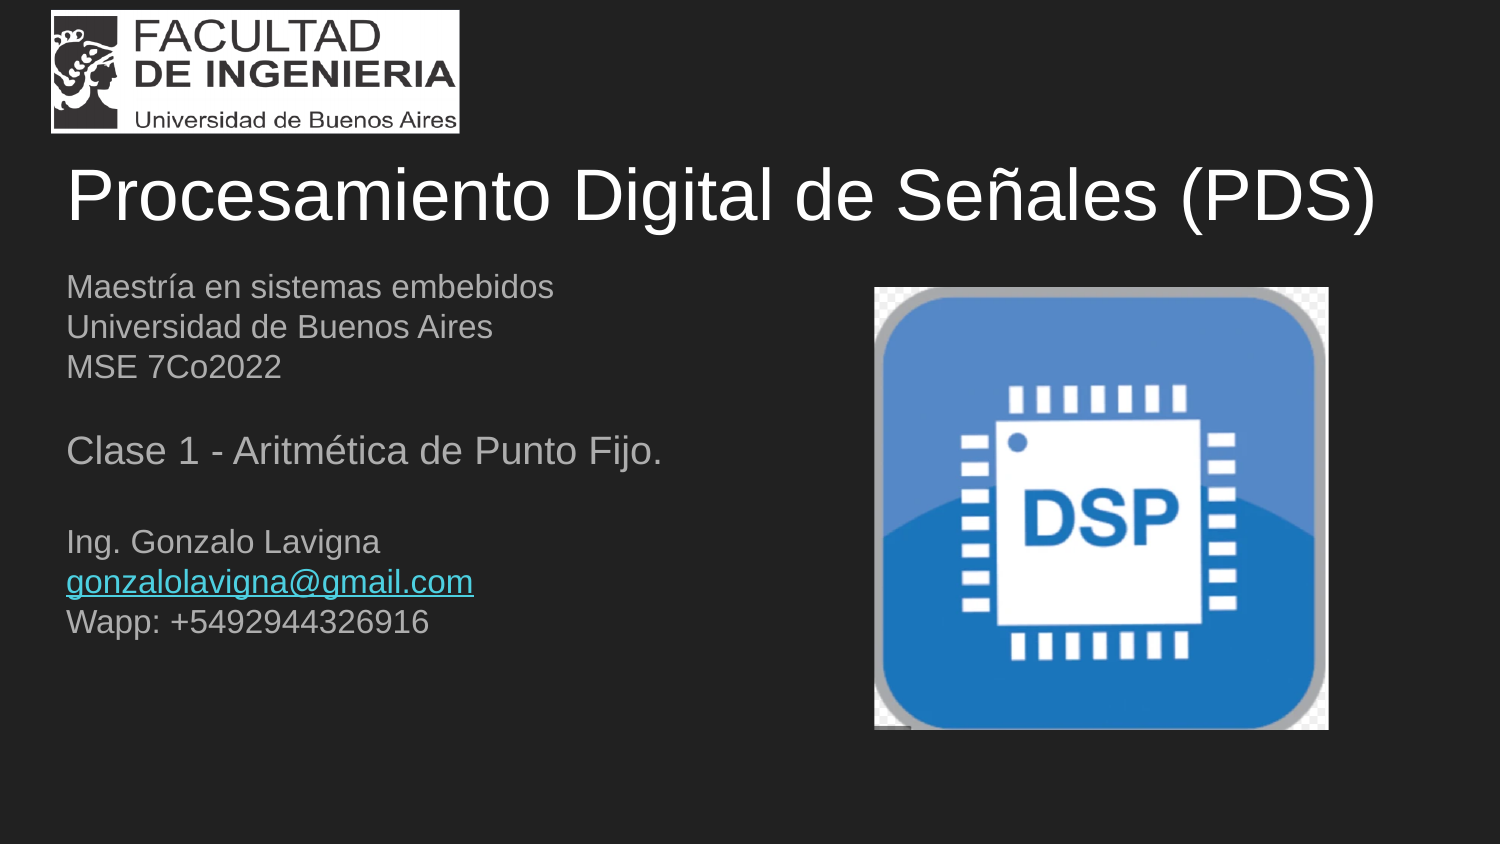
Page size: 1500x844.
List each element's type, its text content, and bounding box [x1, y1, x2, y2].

title Procesamiento Digital de Señales (PDS) [51, 120, 1449, 251]
subtitle Maestría en sistemas embebidos Universidad de Buenos Aires MSE 7Co2022 Clase 1 - Aritmética de Punto Fijo. Ing. Gonzalo Lavigna gonzalolavigna@gmail.com Wapp: +5492944326916 [51, 250, 750, 730]
picture [873, 287, 1329, 730]
picture [50, 9, 460, 134]
